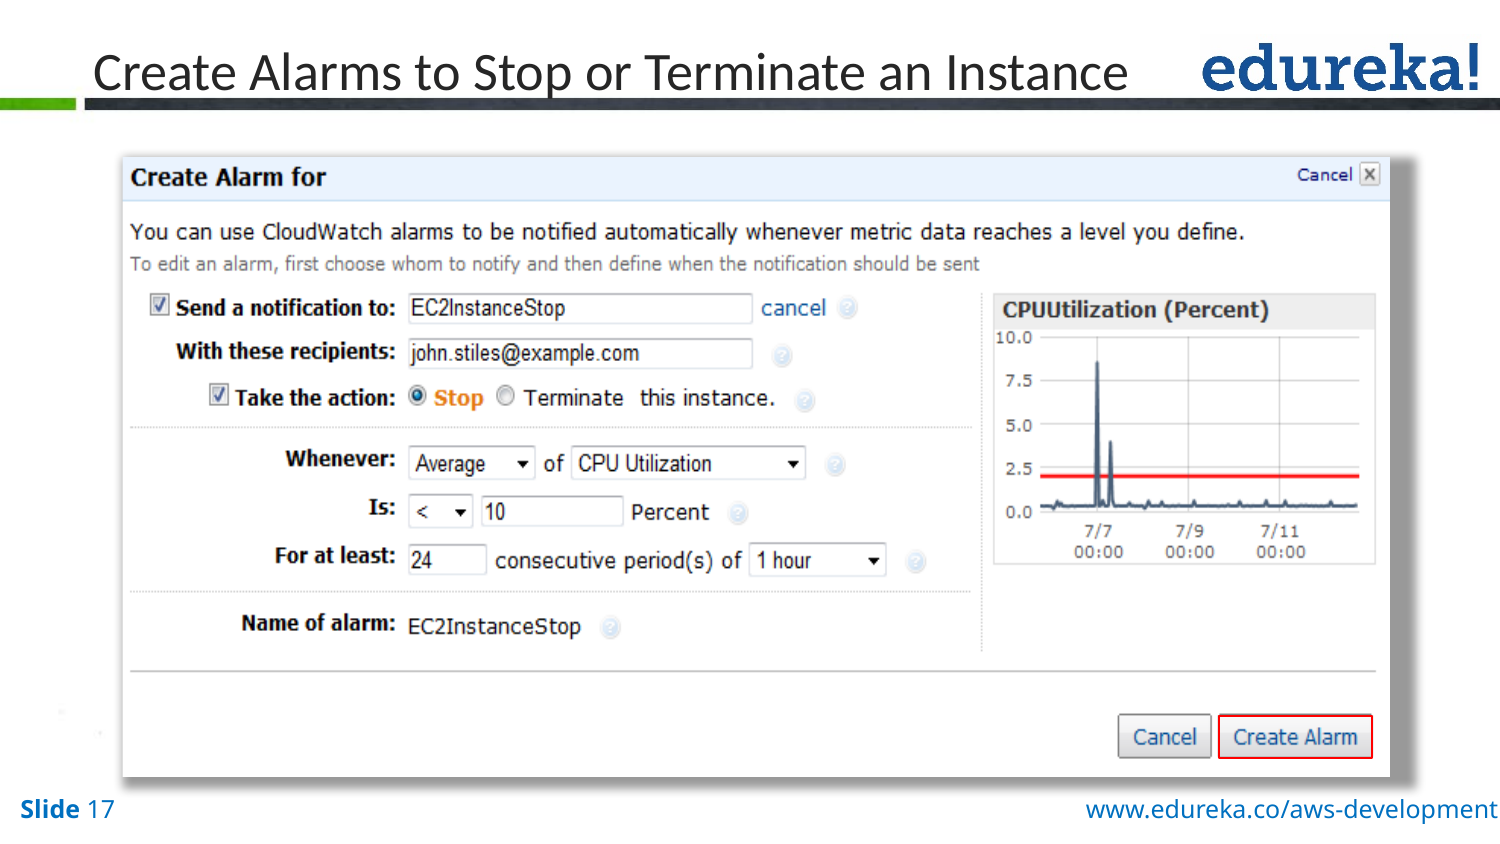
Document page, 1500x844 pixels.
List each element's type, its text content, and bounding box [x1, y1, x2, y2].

picture [0, 0, 1500, 844]
title Create Alarms to Stop or Terminate an Instance [78, 26, 1373, 112]
